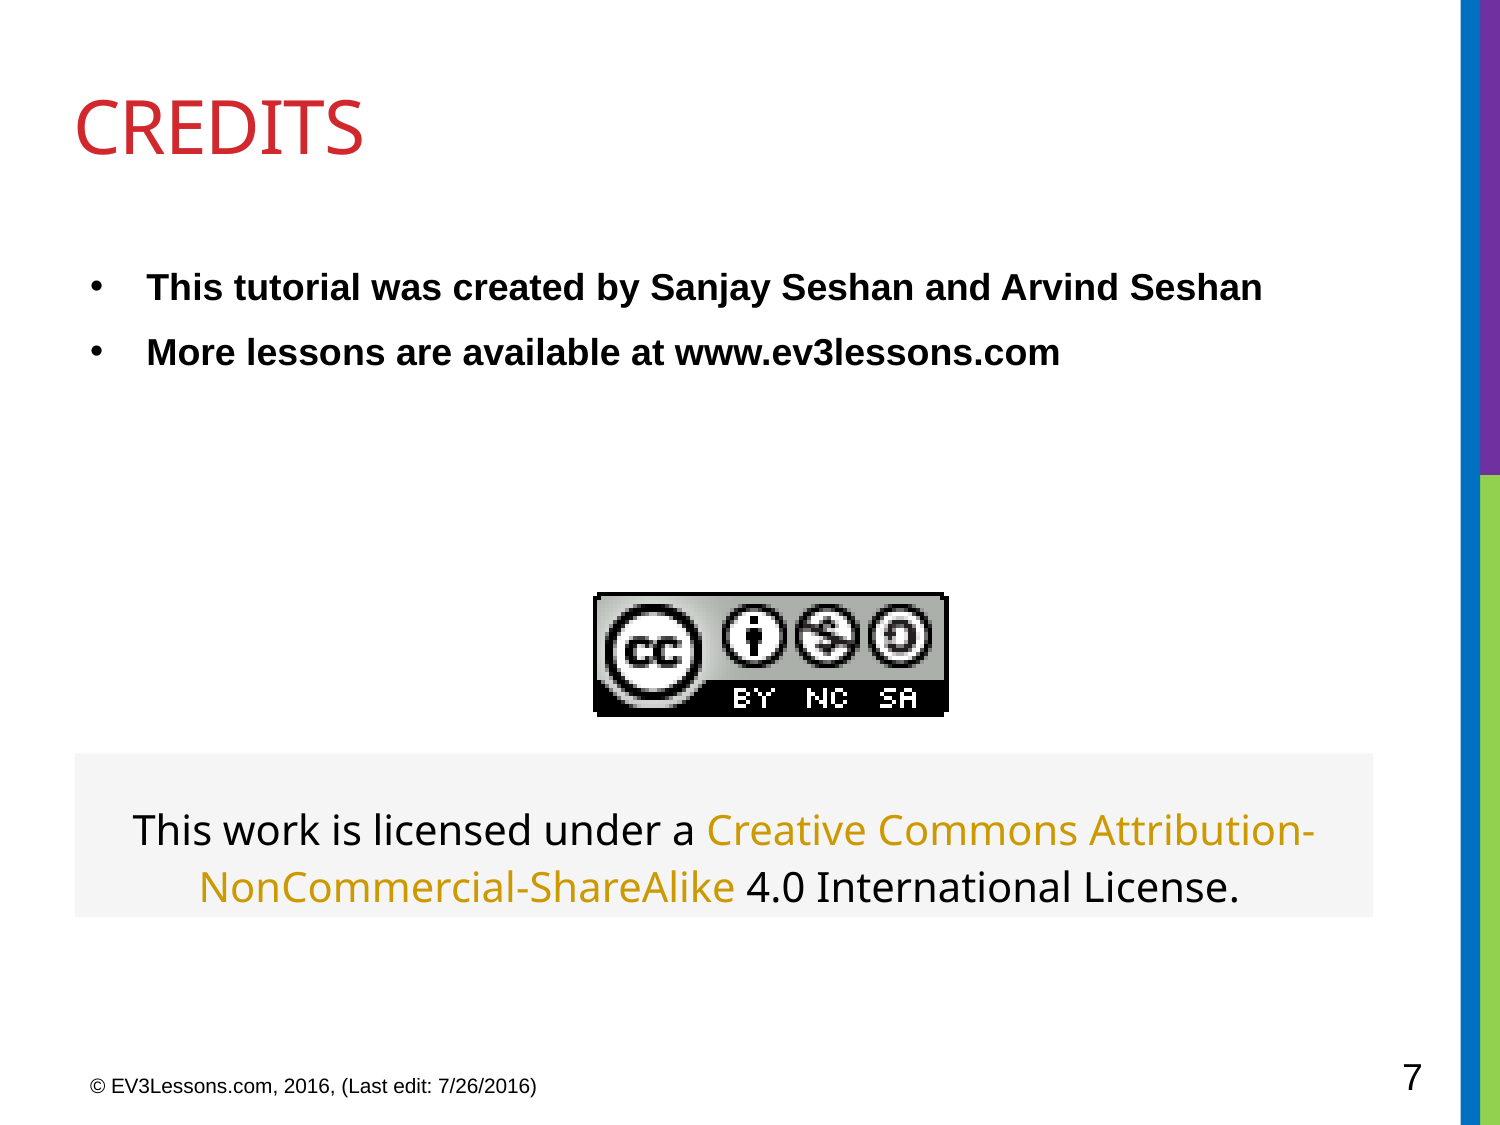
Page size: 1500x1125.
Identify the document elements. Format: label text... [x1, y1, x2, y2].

picture [593, 591, 949, 718]
footer © EV3Lessons.com, 2016, (Last edit: 7/26/2016) [75, 1065, 638, 1112]
text_box This work is licensed under a Creative Commons Attribution-NonCommercial-ShareAlike 4.0 International License. [74, 753, 1374, 918]
list This tutorial was created by Sanjay Seshan and Arvind Seshan More lessons are available at www.ev3lessons.com [75, 255, 1428, 999]
title CREDITS [58, 72, 1412, 297]
slide_number 7 [1387, 1045, 1491, 1106]
